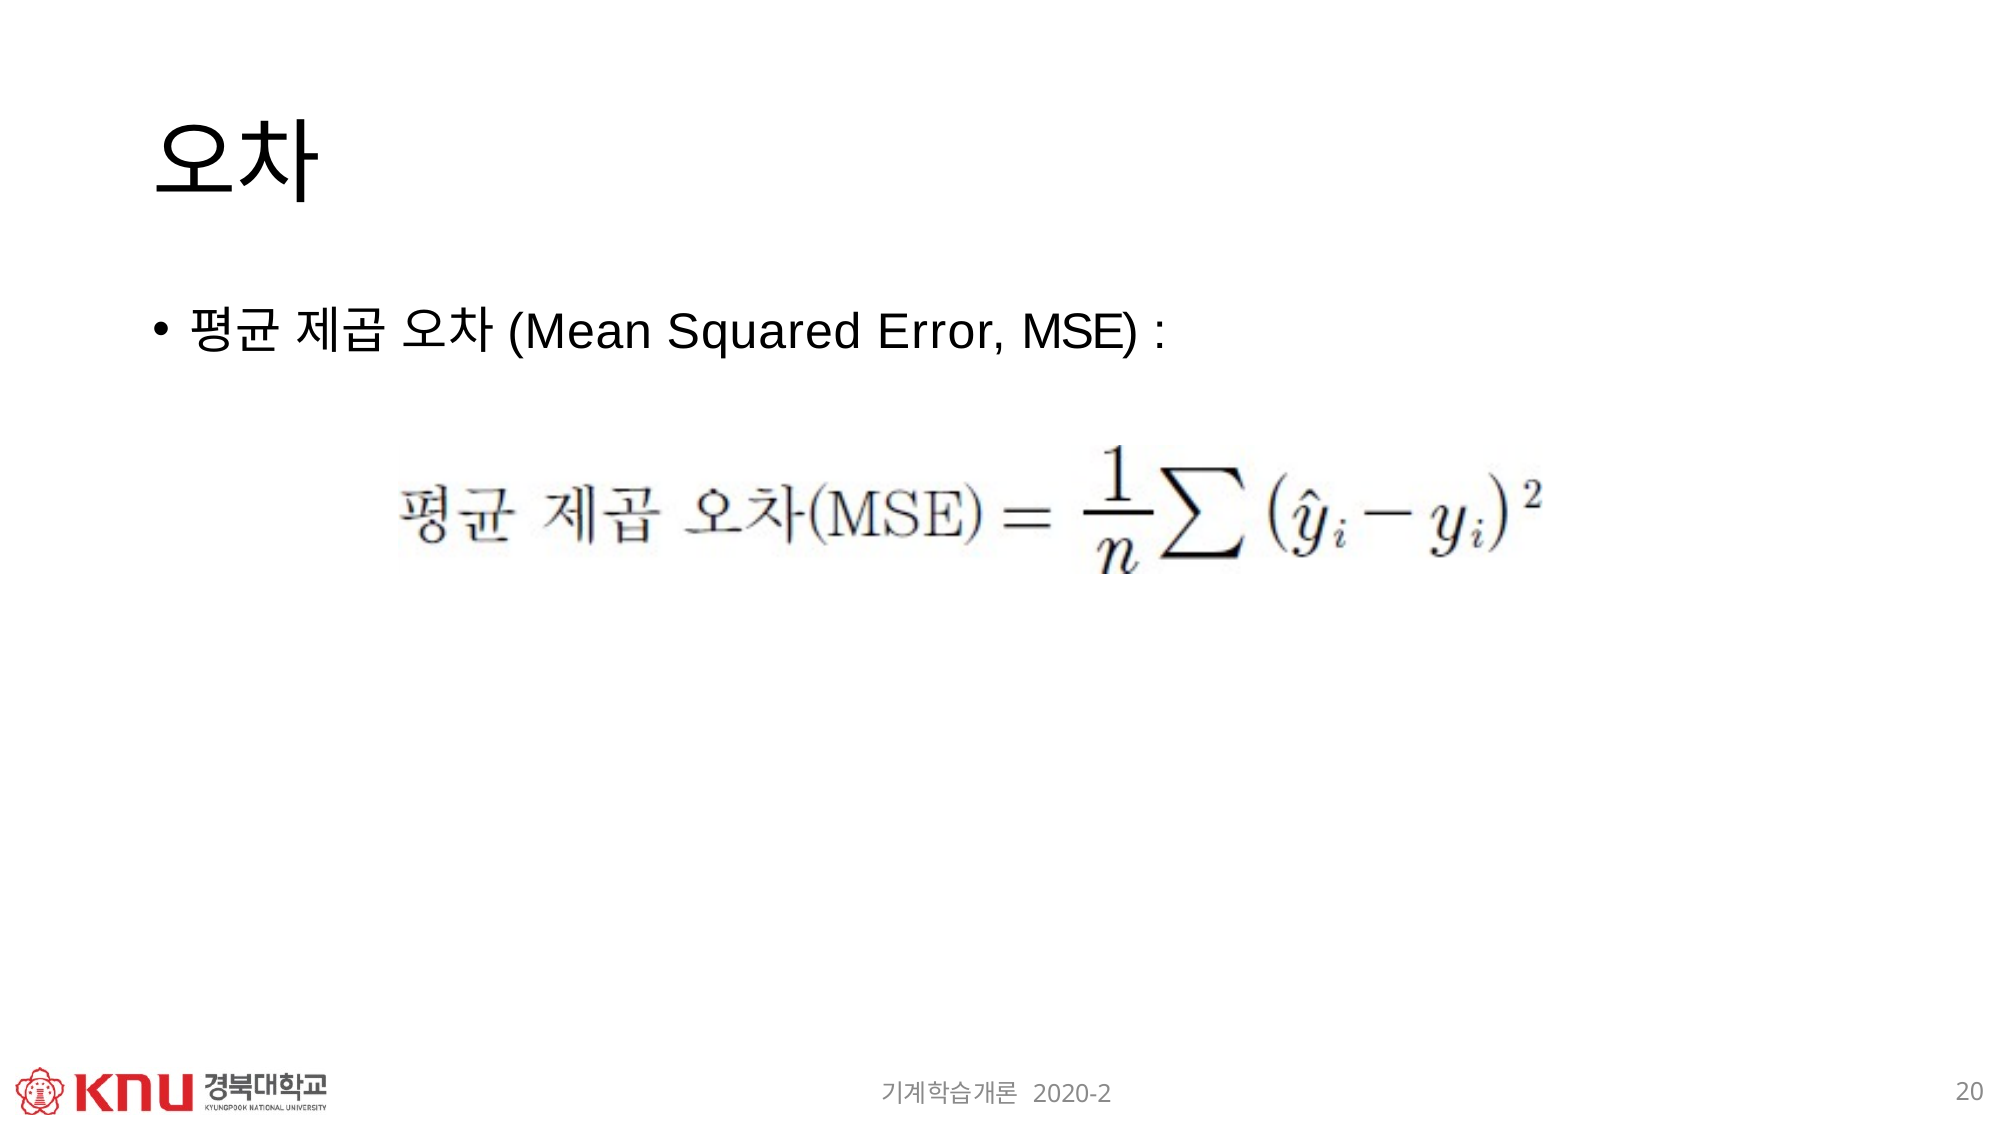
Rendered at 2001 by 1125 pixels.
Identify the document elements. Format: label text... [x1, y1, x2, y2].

slide_number 20 [1949, 1071, 1990, 1125]
text_box [398, 445, 1543, 574]
text_box 평균 제곱 오차(Mean Squared Error, MSE) : [150, 296, 1177, 359]
title 오차 [150, 101, 339, 292]
picture [15, 1067, 327, 1115]
footer 기계학습개론 2020-2 [878, 1073, 1121, 1125]
